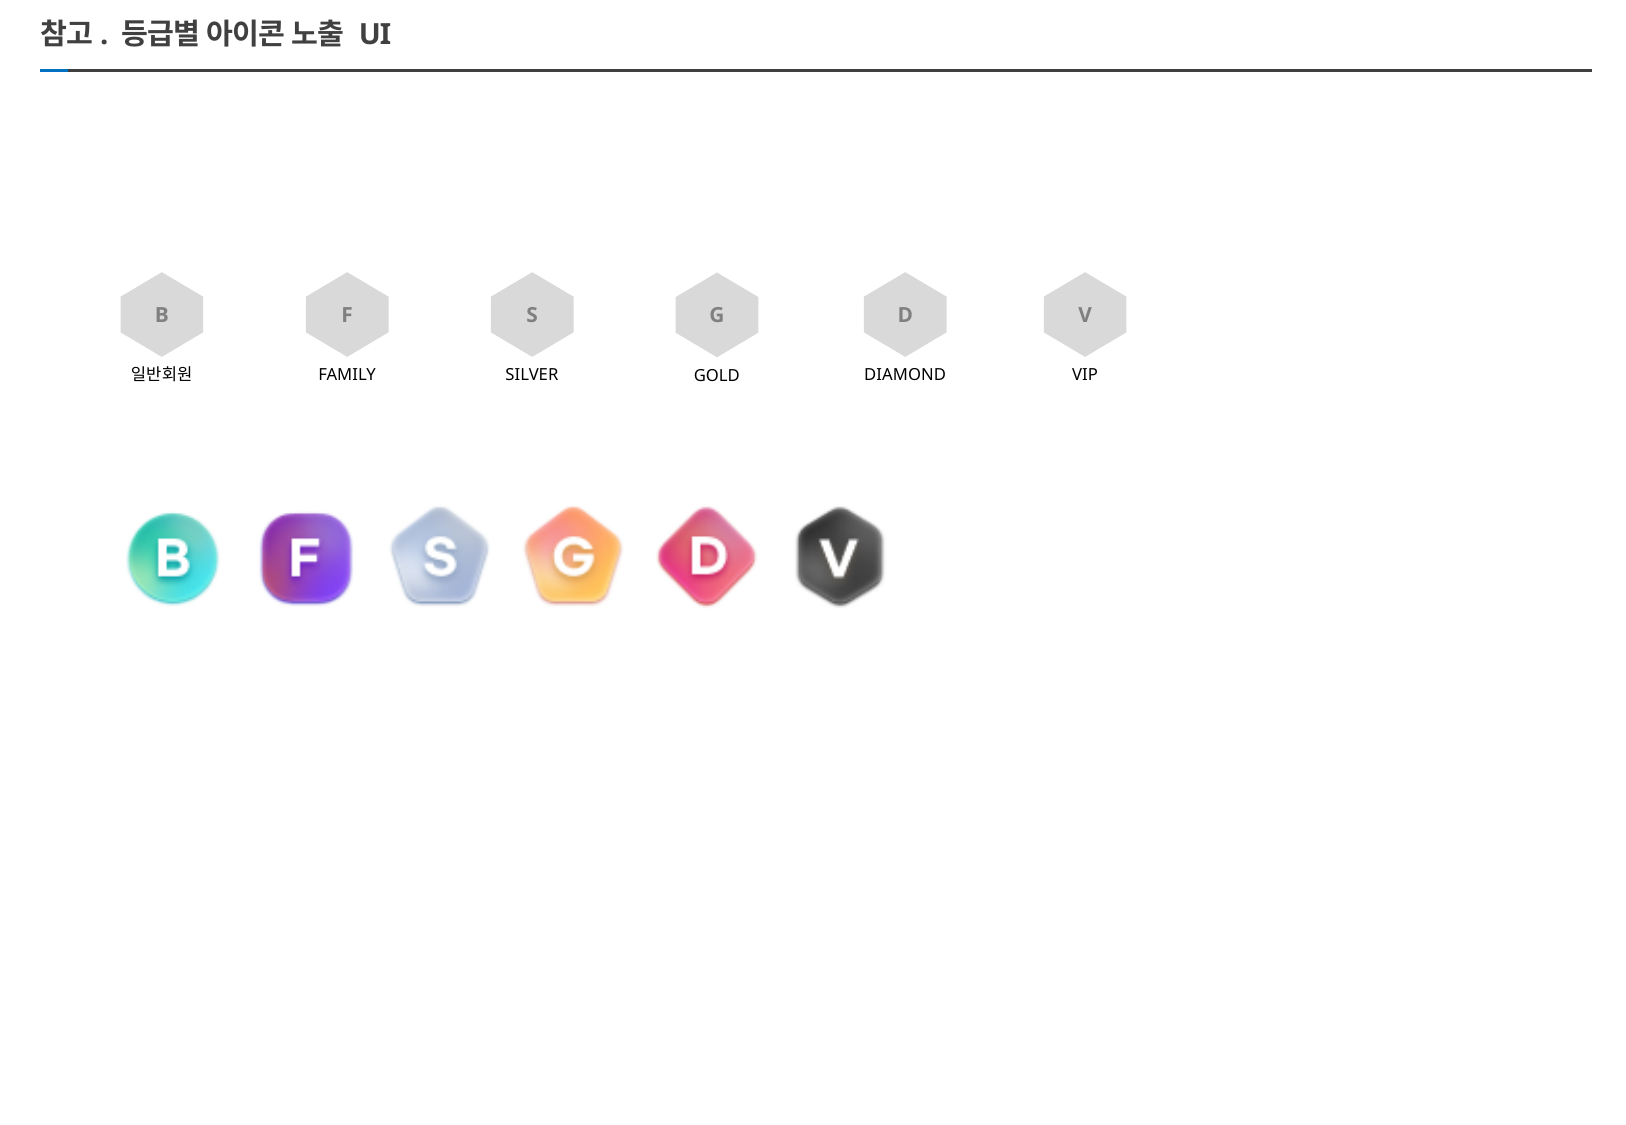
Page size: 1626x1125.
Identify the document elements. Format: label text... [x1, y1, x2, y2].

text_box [283, 272, 412, 393]
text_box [468, 272, 597, 393]
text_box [841, 272, 970, 393]
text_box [97, 272, 226, 393]
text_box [1021, 272, 1149, 393]
picture [40, 424, 974, 692]
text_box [652, 272, 781, 393]
title 참고. 등급별 아이콘 노출 UI [40, 0, 1593, 71]
